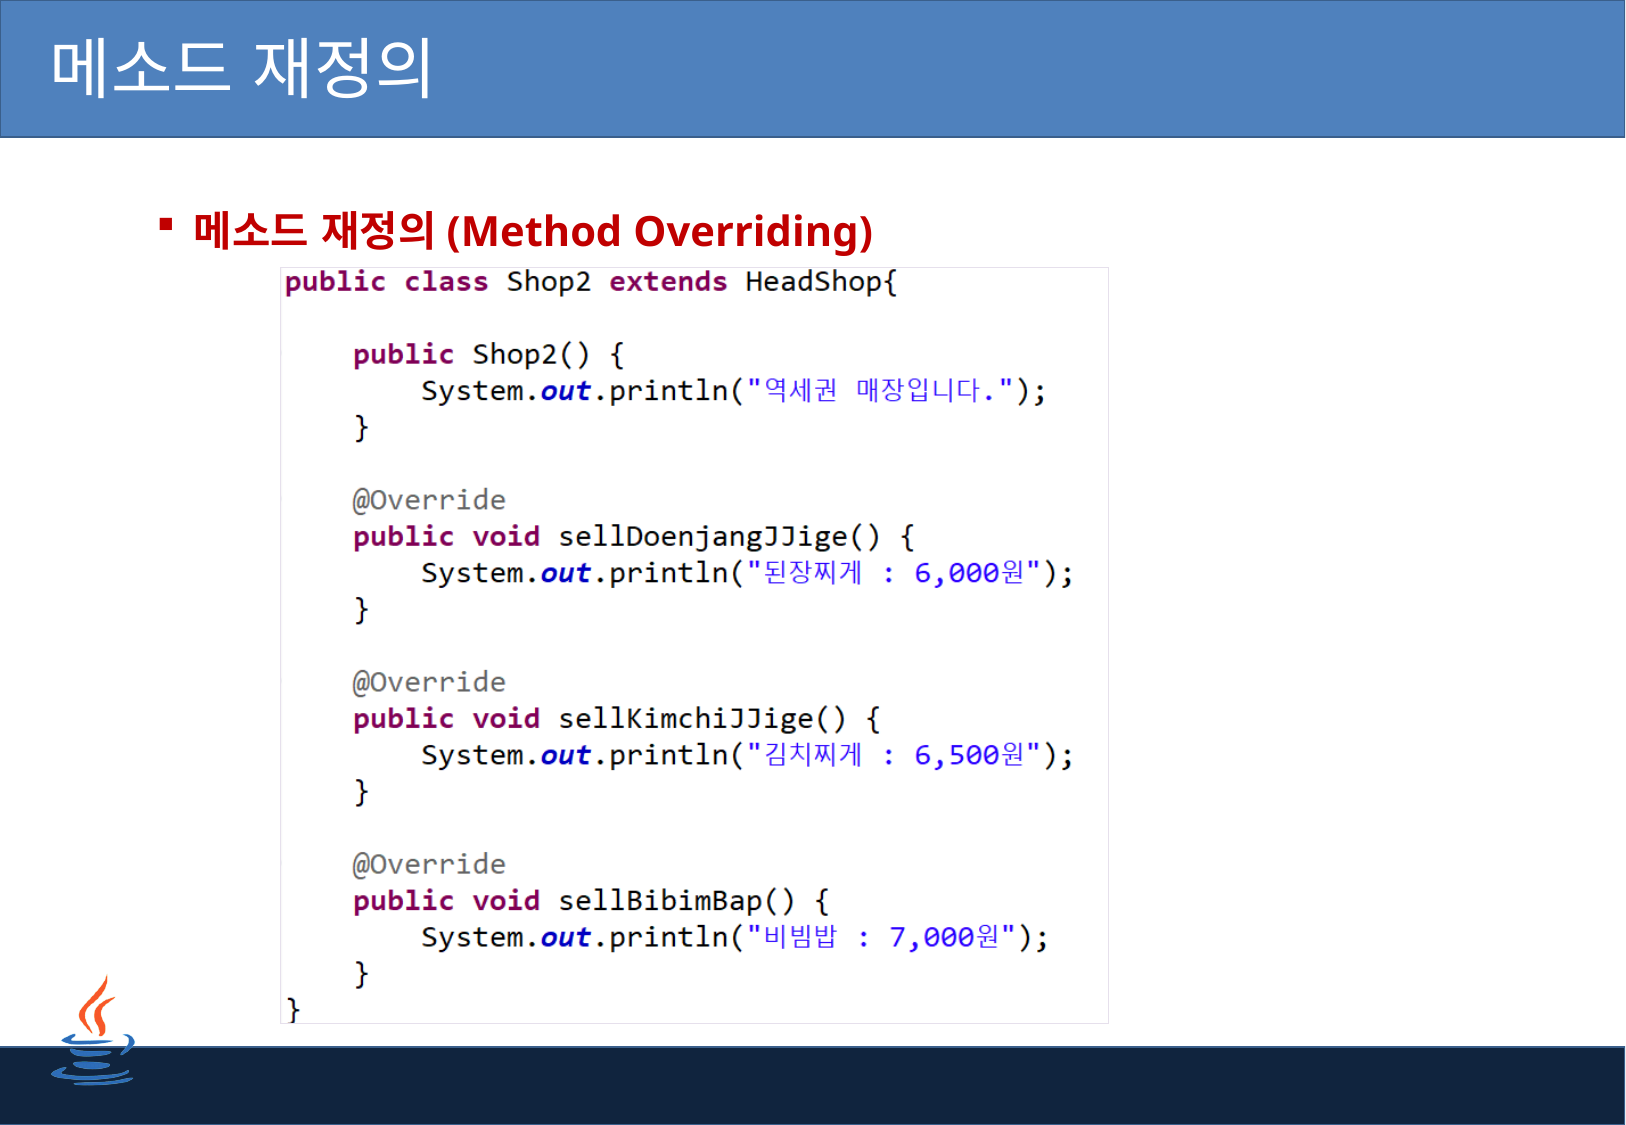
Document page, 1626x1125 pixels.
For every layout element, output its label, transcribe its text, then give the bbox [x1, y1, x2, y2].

picture [38, 973, 151, 1086]
picture [280, 266, 1109, 1024]
title 메소드 재정의 [0, 0, 1018, 138]
text_box 메소드 재정의(Method Overriding) [141, 172, 1510, 256]
